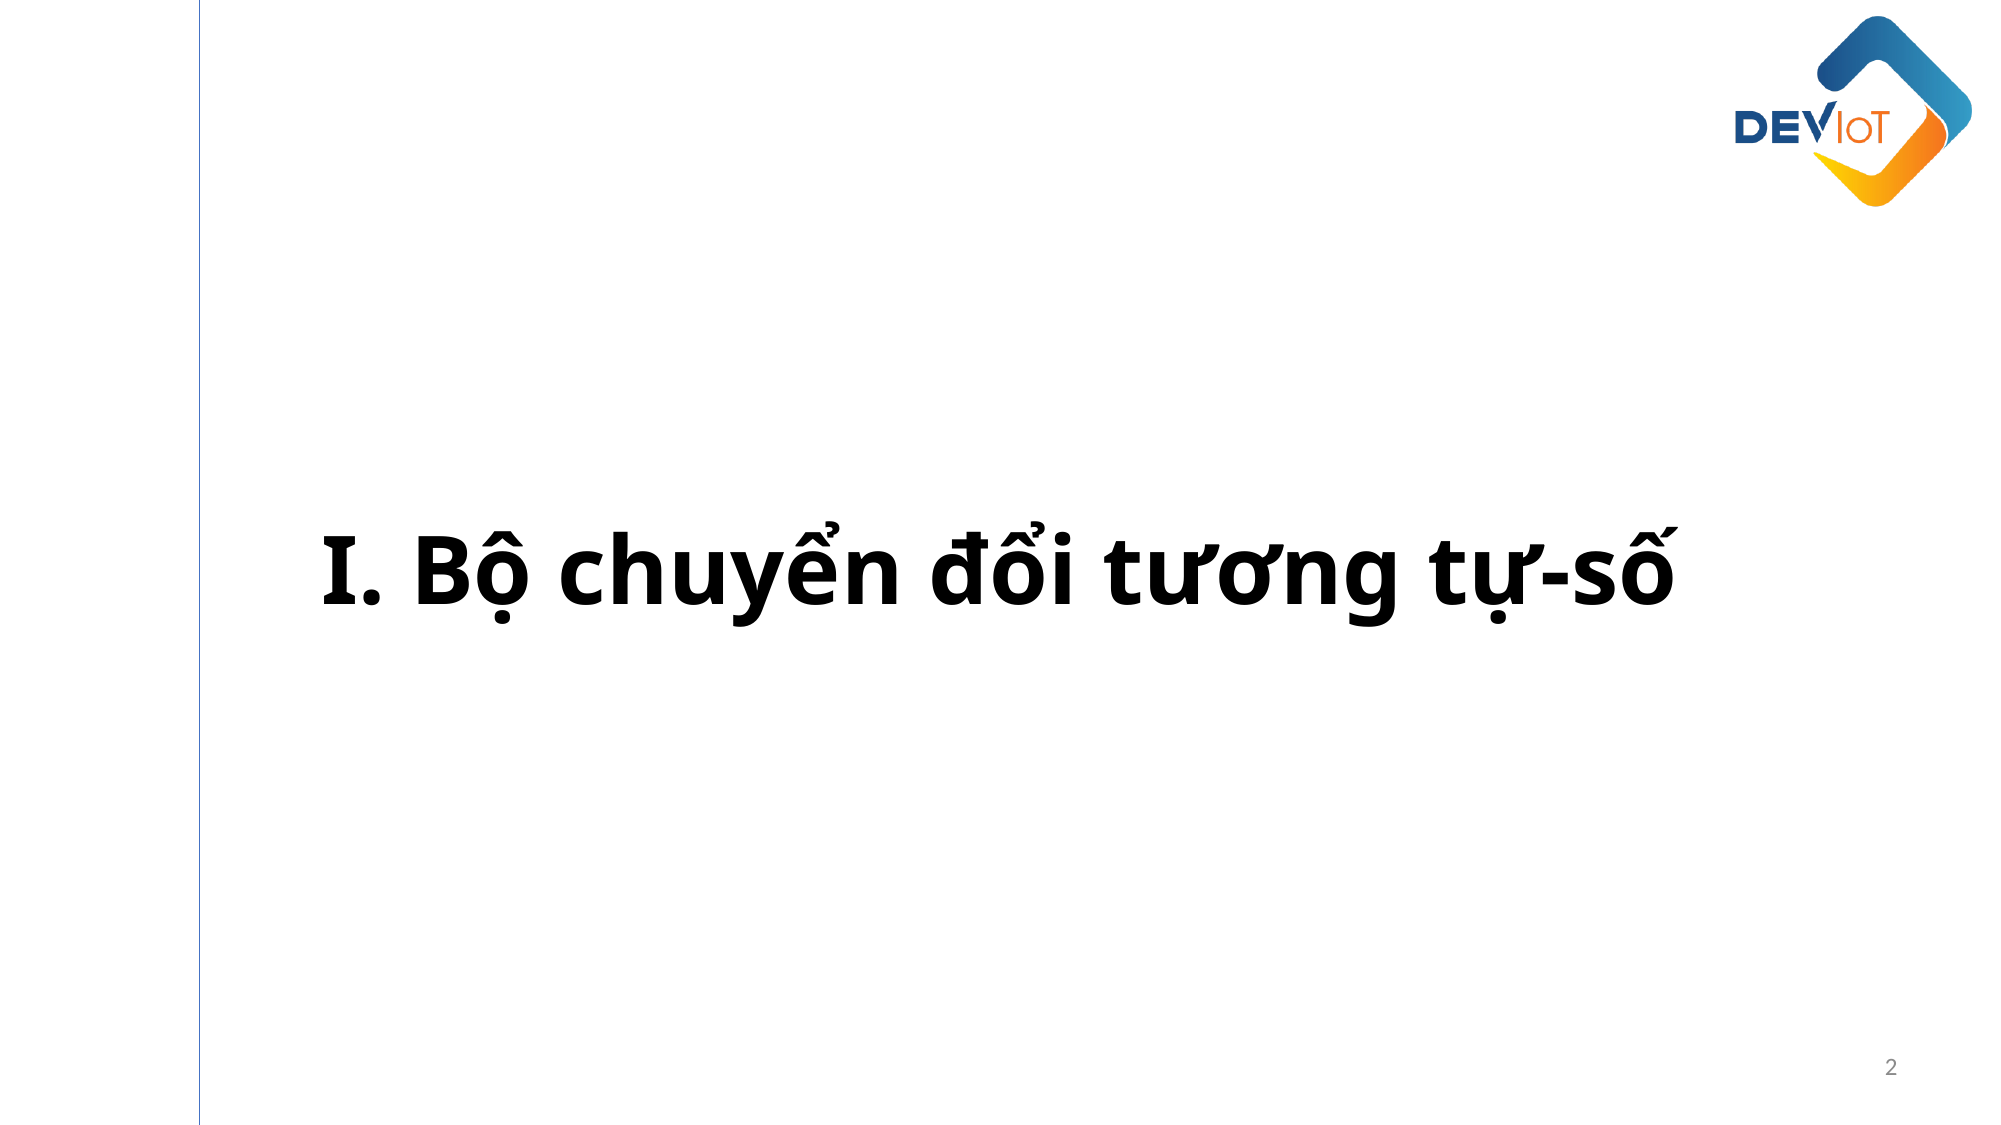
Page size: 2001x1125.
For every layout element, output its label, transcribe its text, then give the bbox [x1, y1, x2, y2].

picture [1707, 0, 2000, 258]
text_box I. Bộ chuyển đổi tương tự-số [301, 491, 1699, 633]
slide_number 2 [1845, 1035, 1913, 1096]
